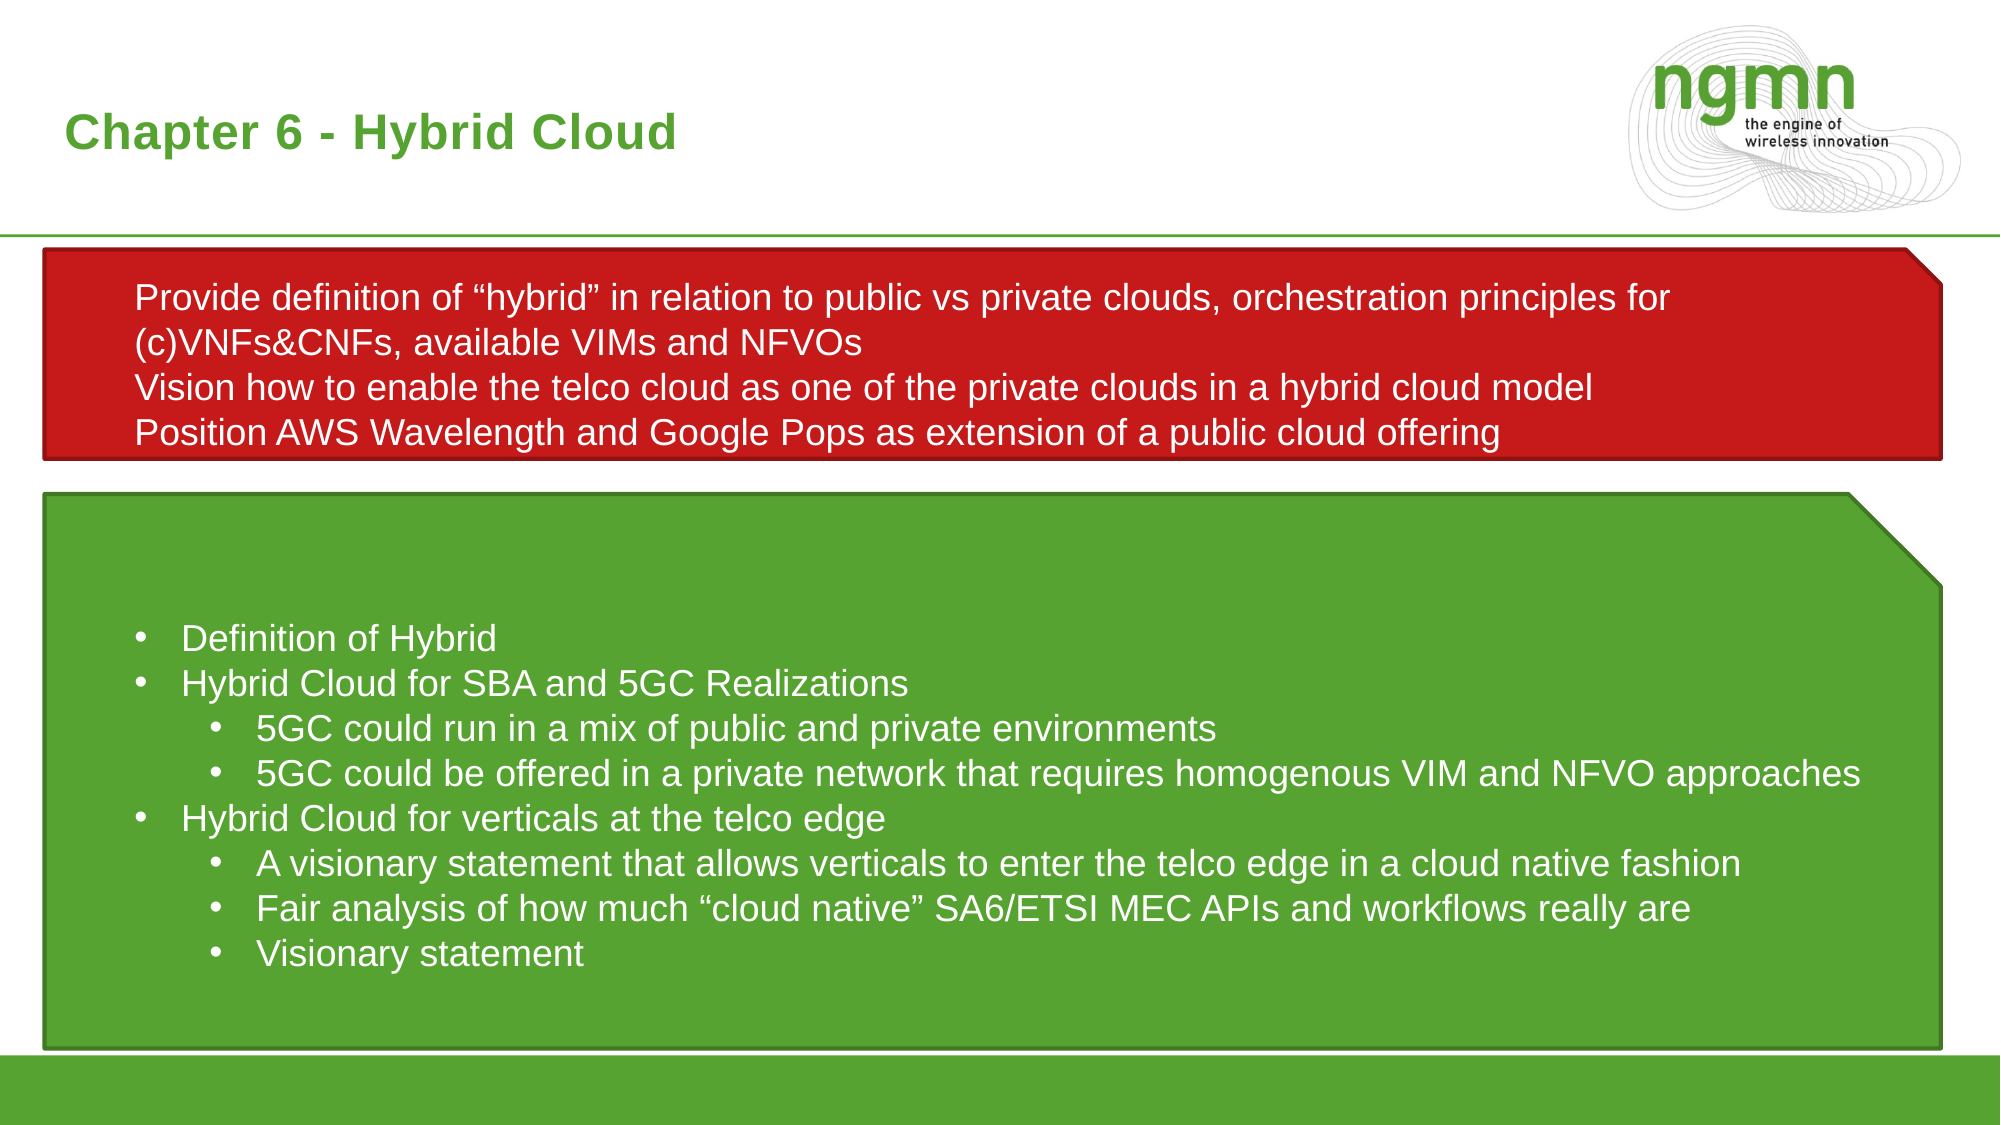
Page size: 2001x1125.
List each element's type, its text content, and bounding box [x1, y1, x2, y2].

text_box Definition of Hybrid Hybrid Cloud for SBA and 5GC Realizations 5GC could run in a mix of public and private environments 5GC could be offered in a private network that requires homogenous VIM and NFVO approaches Hybrid Cloud for verticals at the telco edge A visionary statement that allows verticals to enter the telco edge in a cloud native fashion Fair analysis of how much “cloud native” SA6/ETSI MEC APIs and workflows really are Visionary statement [42, 491, 1943, 1051]
text_box Provide definition of “hybrid” in relation to public vs private clouds, orchestration principles for (c)VNFs&CNFs, available VIMs and NFVOs Vision how to enable the telco cloud as one of the private clouds in a hybrid cloud model Position AWS Wavelength and Google Pops as extension of a public cloud offering [42, 247, 1943, 461]
picture [1627, 24, 1961, 213]
title Chapter 6 - Hybrid Cloud [49, 87, 1702, 172]
